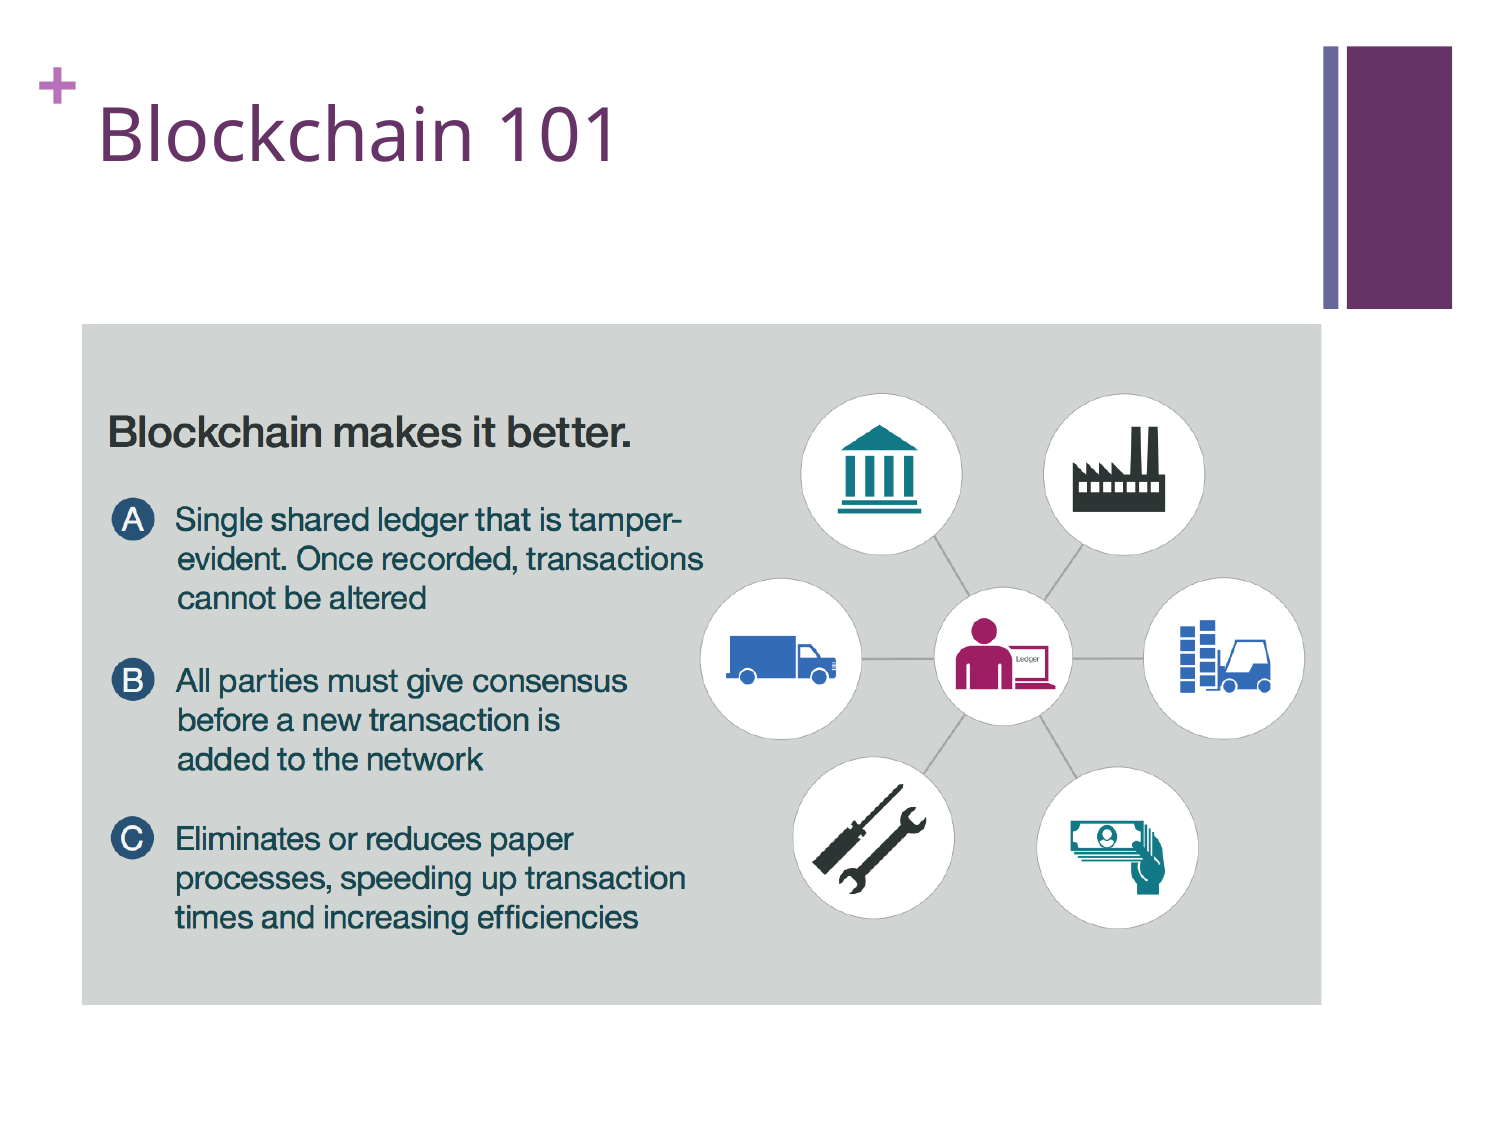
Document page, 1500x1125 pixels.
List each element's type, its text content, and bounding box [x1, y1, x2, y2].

title Blockchain 101 [81, 79, 1322, 263]
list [81, 324, 1322, 1006]
